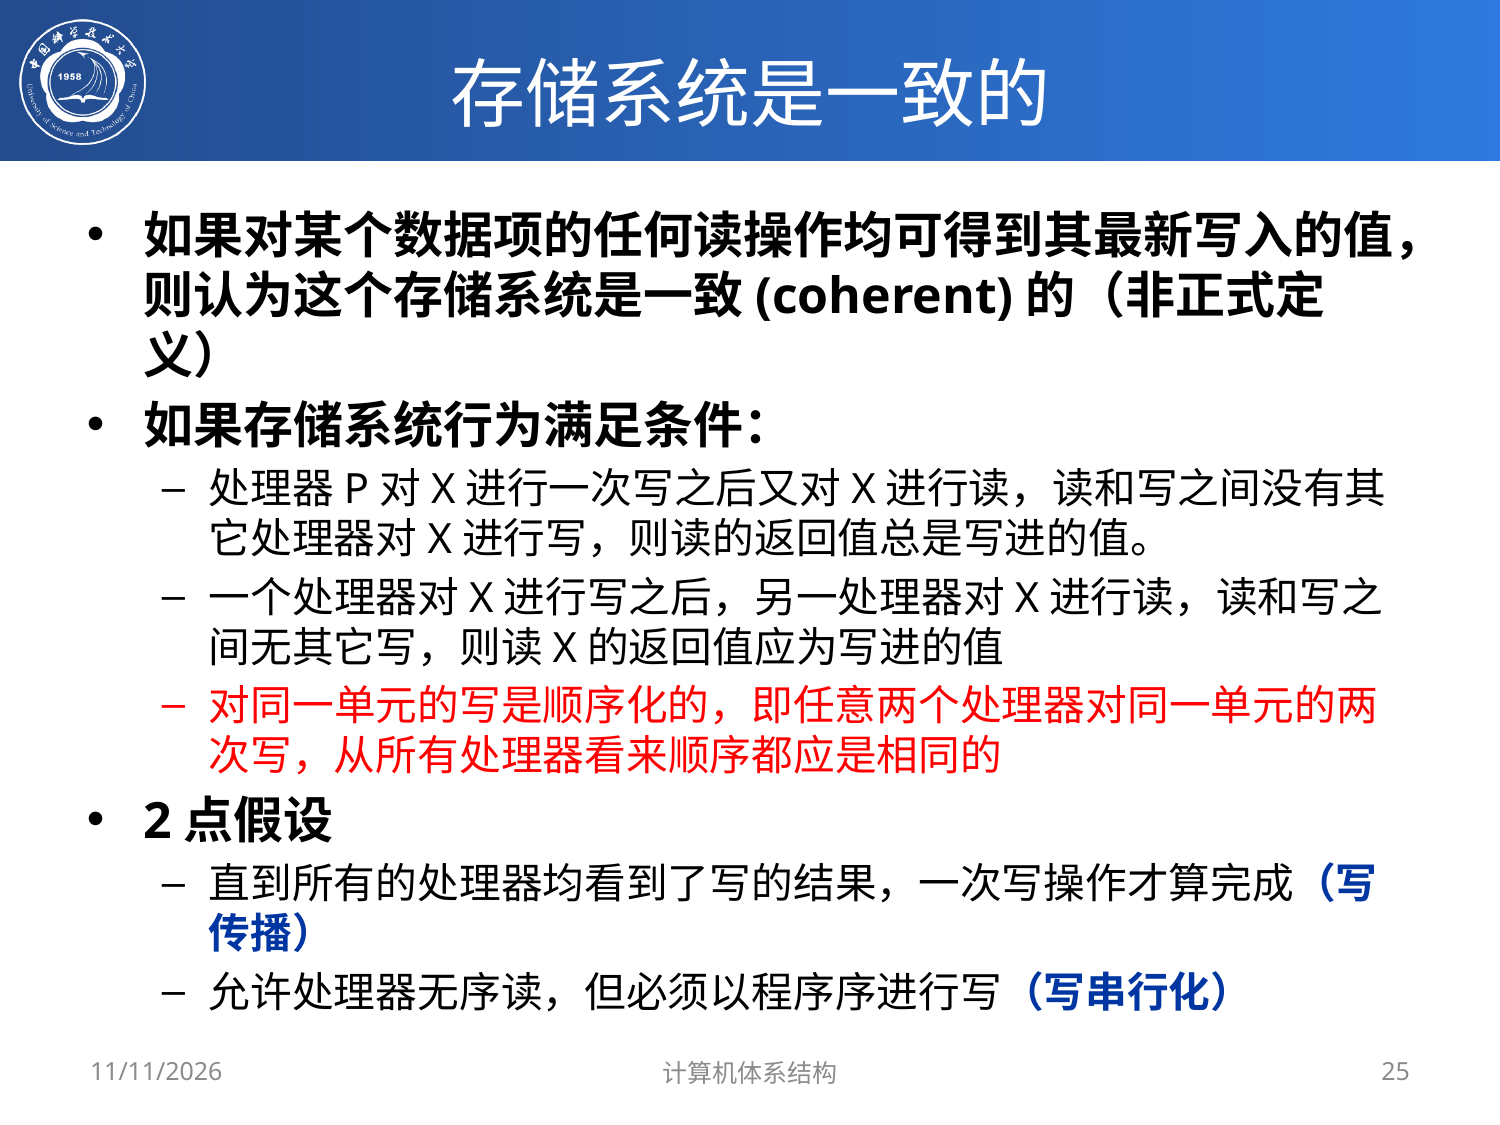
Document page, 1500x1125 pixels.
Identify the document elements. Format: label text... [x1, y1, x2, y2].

title 存储系统是一致的 [103, 30, 1397, 153]
slide_number 25 [1074, 1042, 1425, 1103]
footer 计算机体系结构 [512, 1042, 988, 1103]
picture [19, 19, 146, 145]
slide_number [75, 1042, 425, 1103]
list 如果对某个数据项的任何读操作均可得到其最新写入的值，则认为这个存储系统是一致(coherent)的（非正式定义） 如果存储系统行为满足条件： 处理器P对X进行一次写之后又对X进行读，读和写之间没有其它处理器对X进行写，则读的返回值总是写进的值。 一个处理器对X进行写之后，另一处理器对X进行读，读和写之间无其它写，则读X的返回值应为写进的值 对同一单元的写是顺序化的，即任意两个处理器对同一单元的两次写，从所有处理器看来顺序都应是相同的 2点假设 直到所有的处理器均看到了写的结果，一次写操作才算完成（写传播） 允许处理器无序读，但必须以程序序进行写（写串行化） [71, 196, 1429, 1028]
